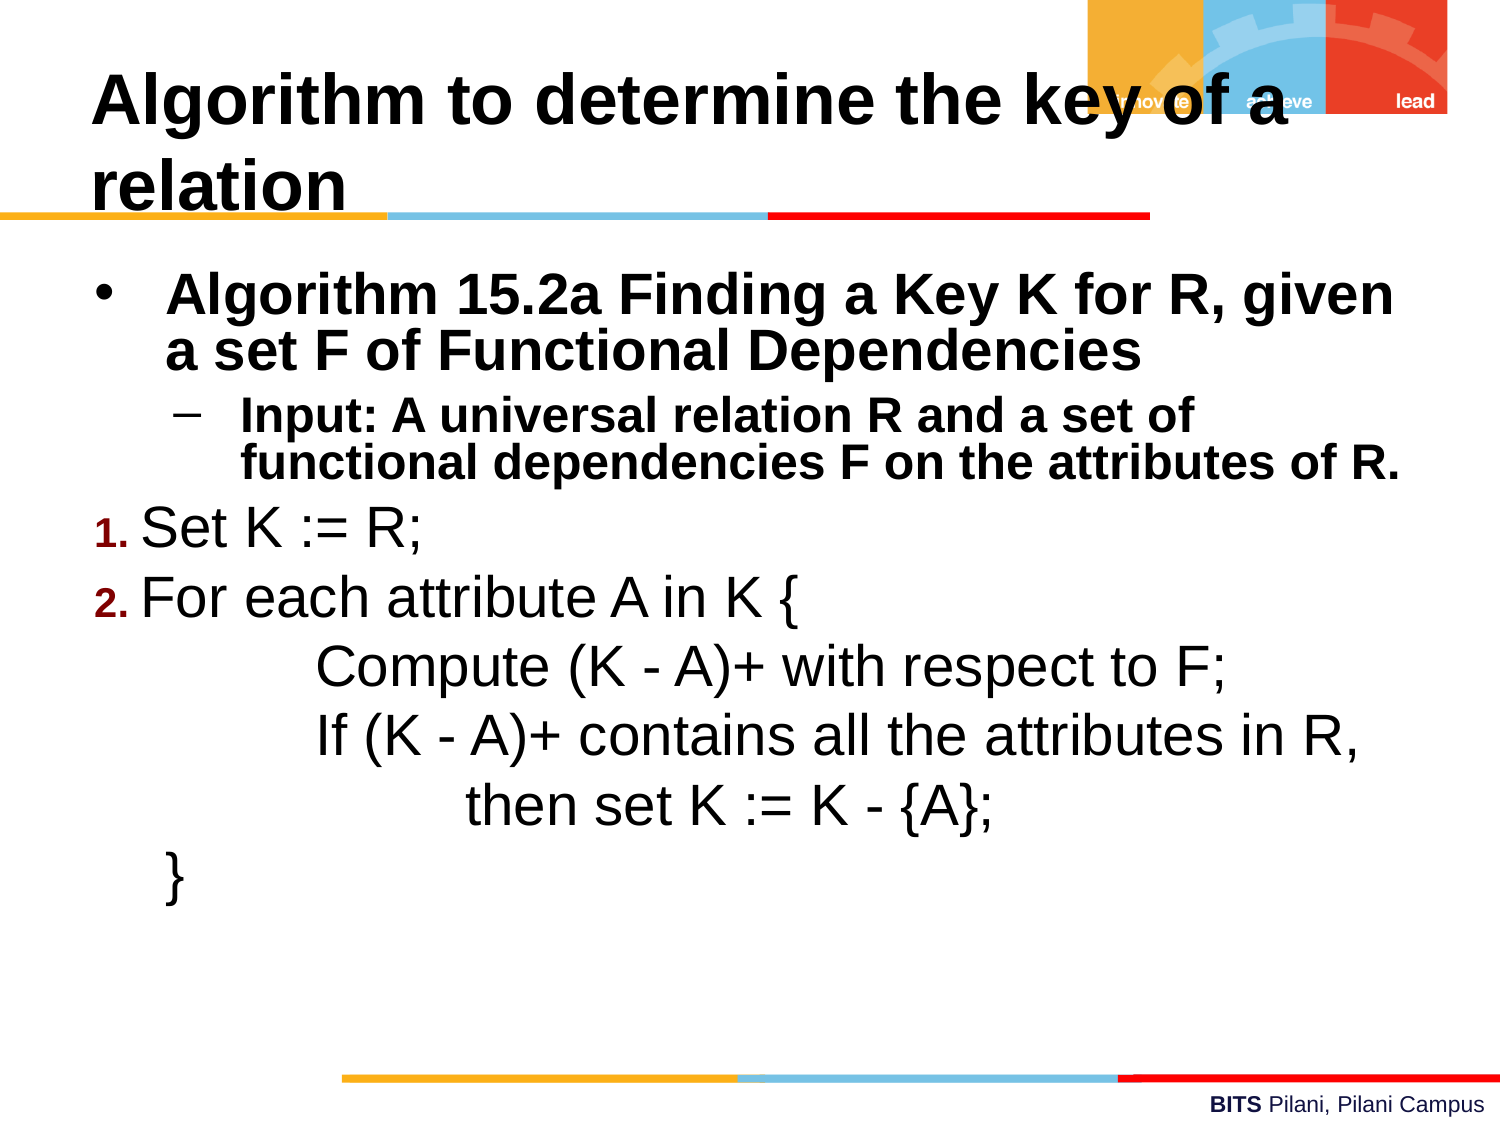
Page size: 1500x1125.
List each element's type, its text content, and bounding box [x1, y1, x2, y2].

picture [1087, 0, 1448, 114]
title Algorithm to determine the key of a relation [75, 45, 1425, 233]
list Algorithm 15.2a Finding a Key K for R, given a set F of Functional Dependencies Input: A universal relation R and a set of functional dependencies F on the attributes of R. 1. Set K := R; 2. For each attribute A in K { Compute (K - A)+ with respect to F; If (K - A)+ contains all the attributes in R, then set K := K - {A}; } [75, 262, 1425, 1005]
